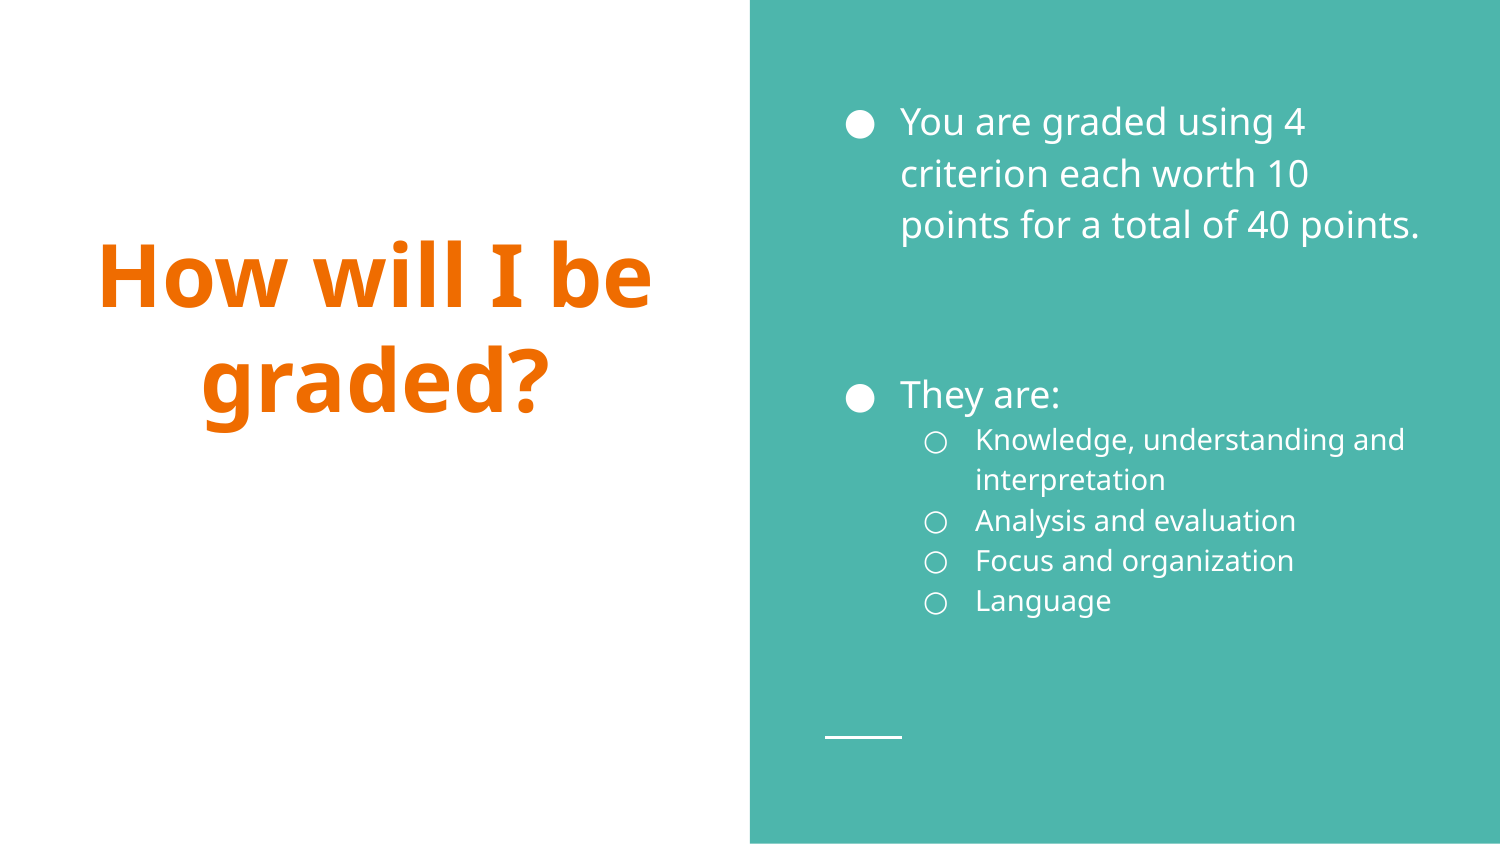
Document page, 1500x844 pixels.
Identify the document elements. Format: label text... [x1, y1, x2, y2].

title How will I be graded? [43, 170, 708, 446]
list You are graded using 4 criterion each worth 10 points for a total of 40 points. They are: Knowledge, understanding and interpretation Analysis and evaluation Focus and organization Language [810, 68, 1440, 725]
